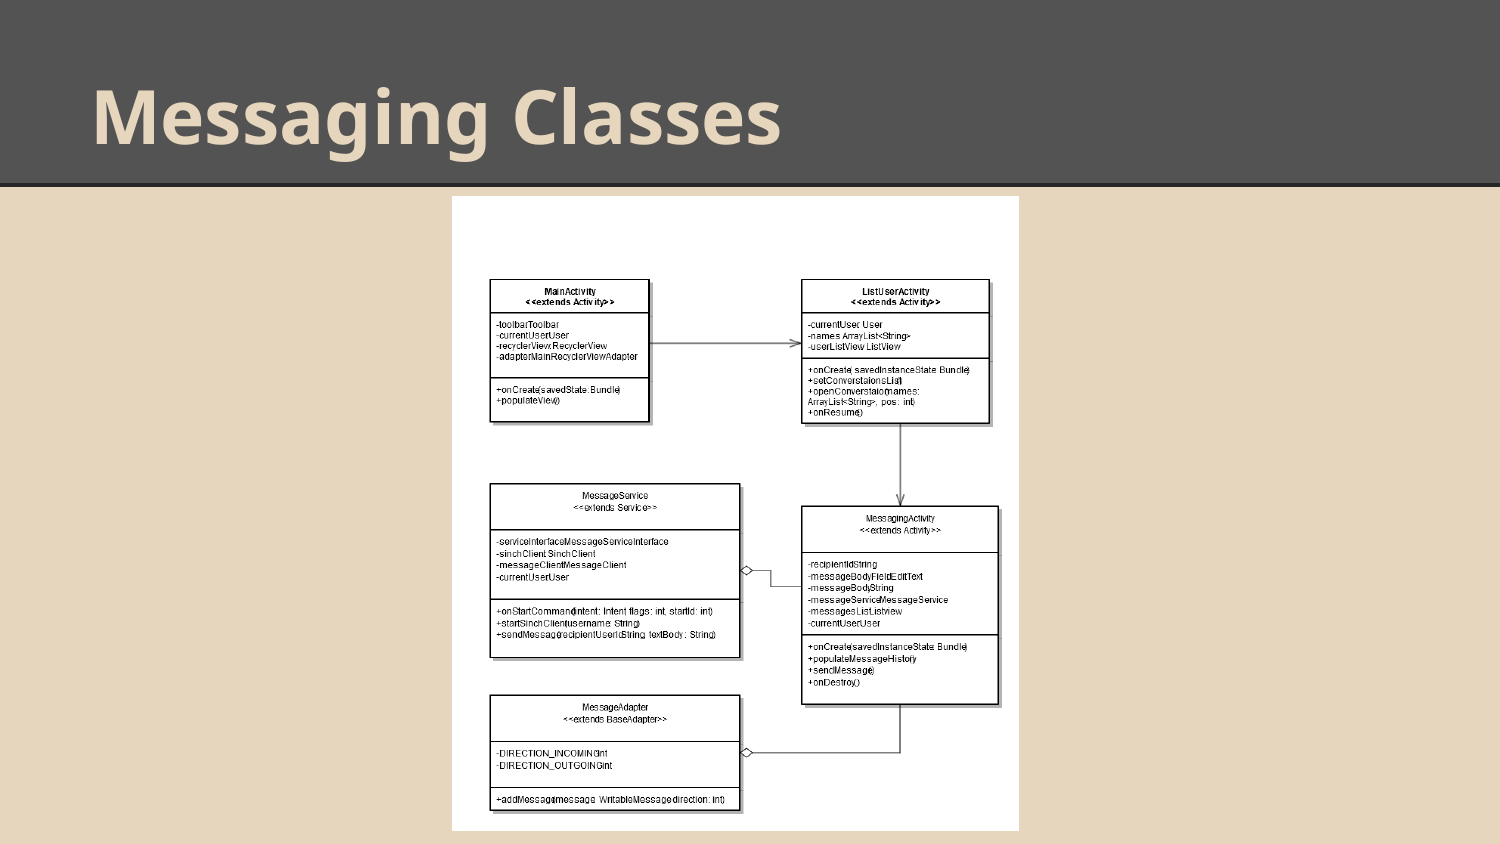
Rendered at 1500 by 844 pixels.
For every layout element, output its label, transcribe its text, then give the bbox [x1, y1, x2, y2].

picture [452, 196, 1019, 831]
title Messaging Classes [75, 33, 1425, 175]
